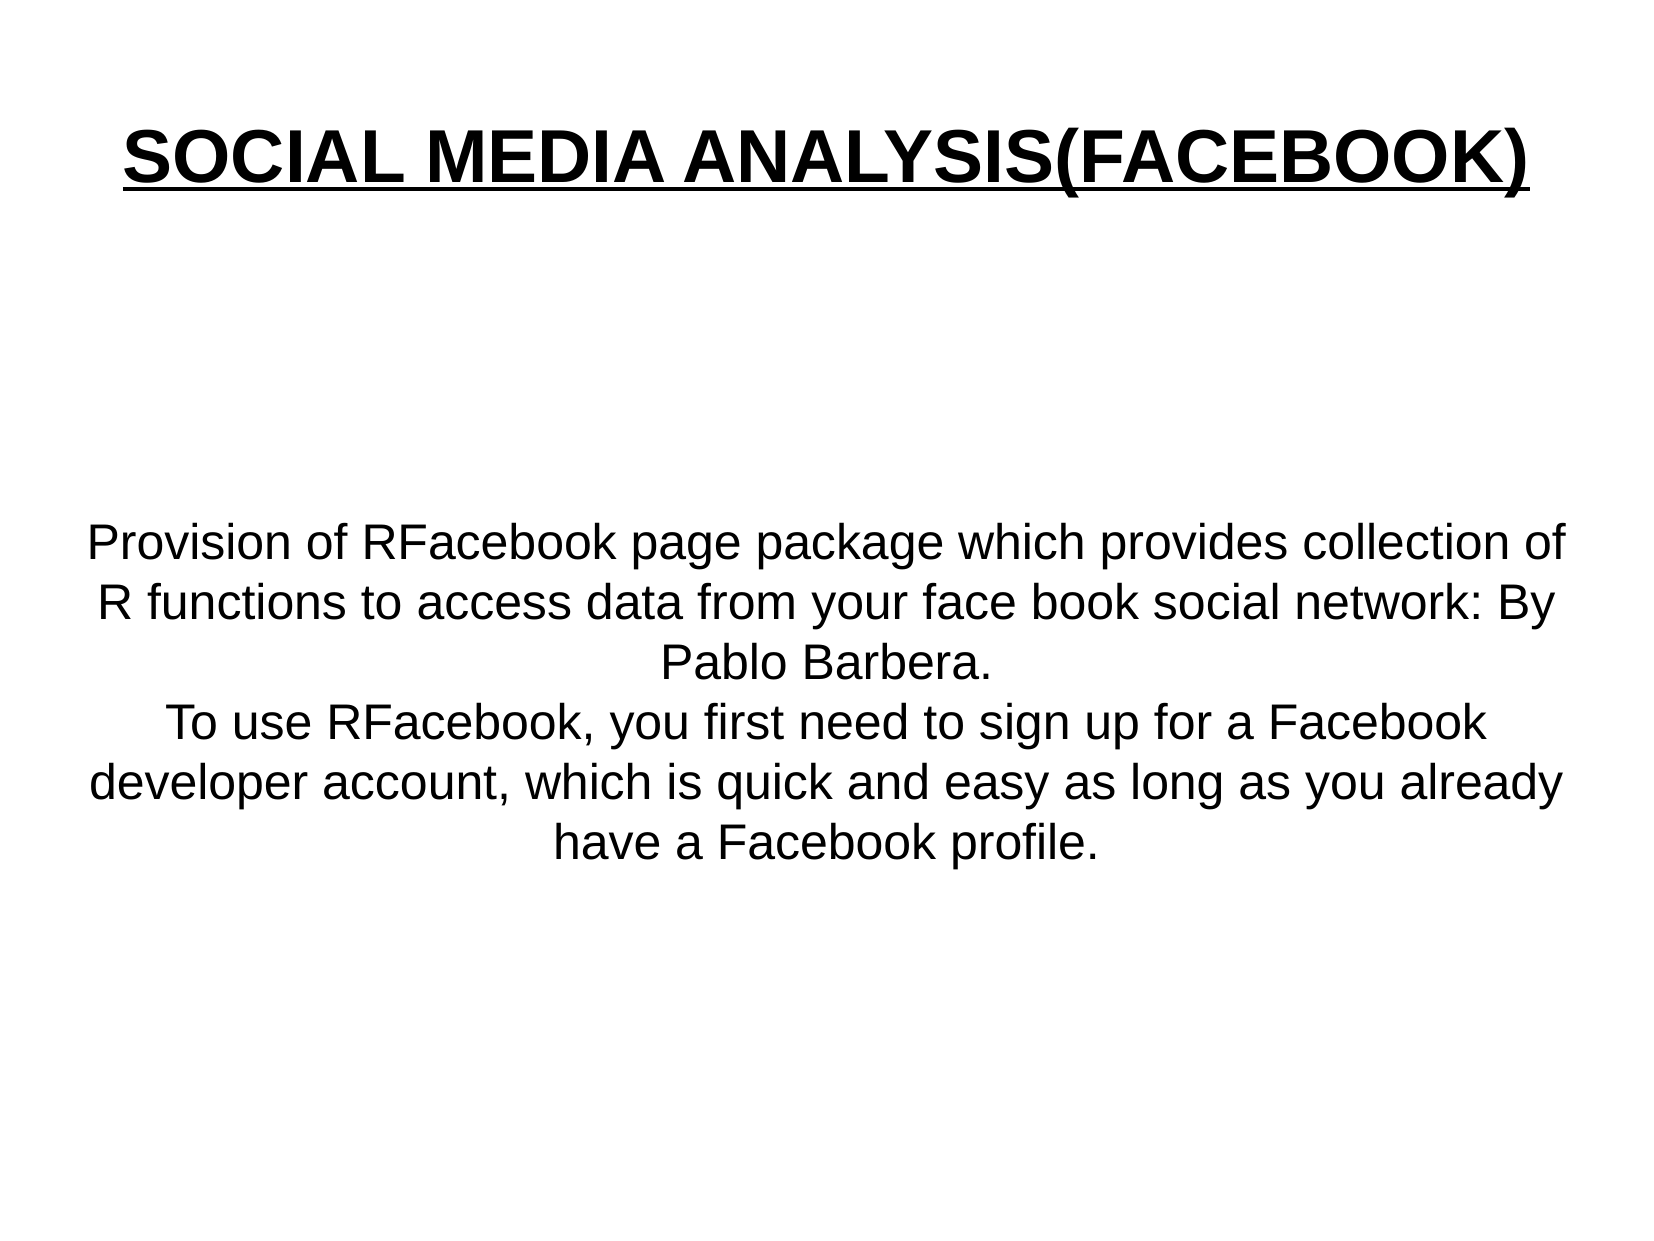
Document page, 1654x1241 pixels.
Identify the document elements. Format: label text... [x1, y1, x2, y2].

text_box SOCIAL MEDIA ANALYSIS(FACEBOOK) [82, 49, 1571, 257]
text_box Provision of RFacebook page package which provides collection of R functions to access data from your face book social network: By Pablo Barbera. To use RFacebook, you first need to sign up for a Facebook developer account, which is quick and easy as long as you already have a Facebook profile. [82, 290, 1571, 1010]
